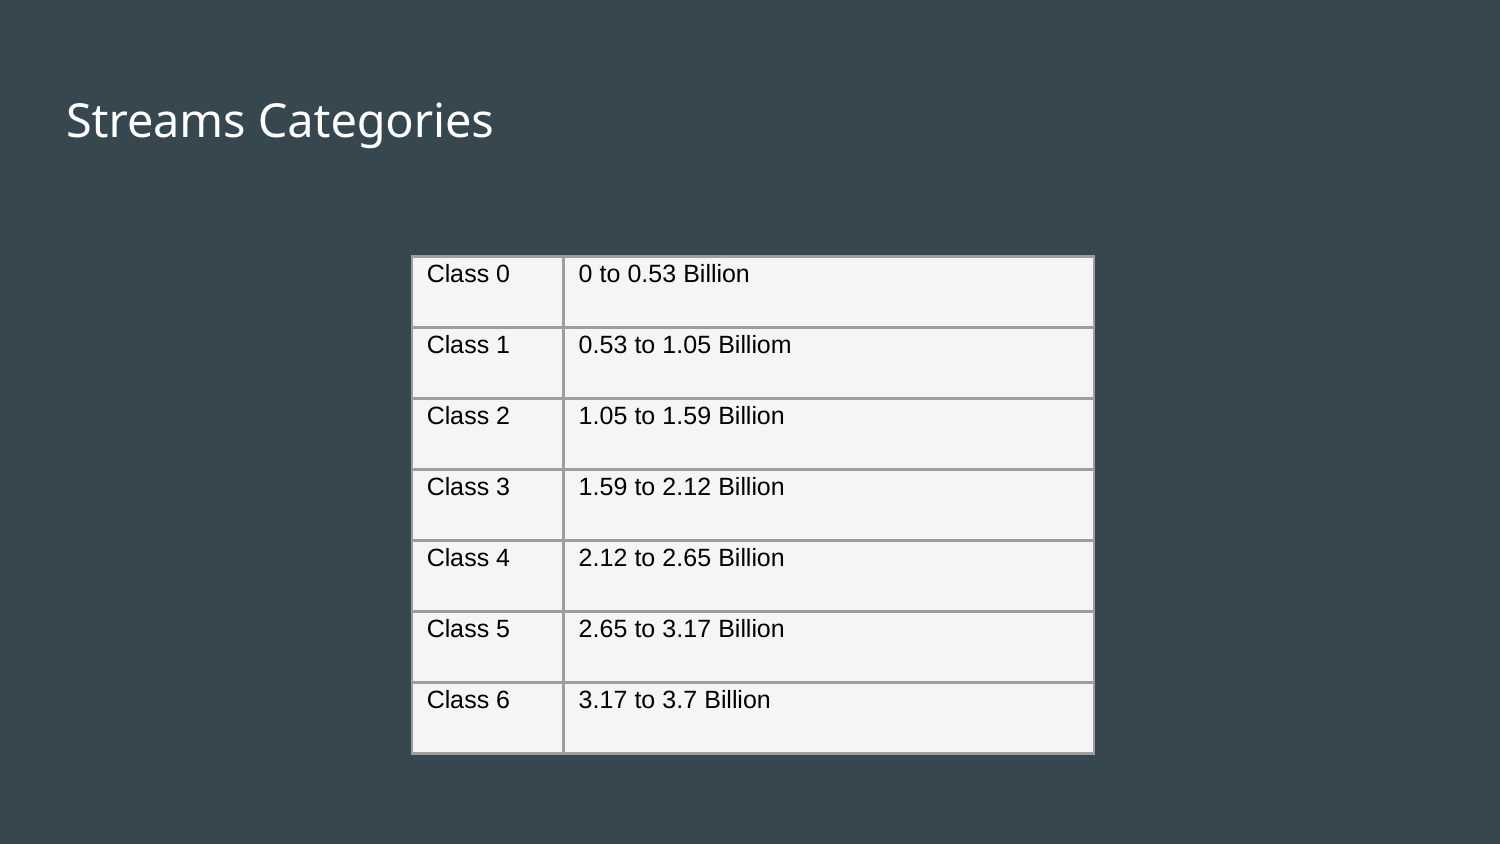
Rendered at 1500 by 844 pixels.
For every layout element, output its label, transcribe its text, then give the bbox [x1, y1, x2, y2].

table_cell 1.05 to 1.59 Billion [565, 400, 1093, 468]
table_cell Class 1 [413, 329, 562, 397]
title Streams Categories [51, 72, 1449, 167]
table_cell 3.17 to 3.7 Billion [565, 684, 1093, 752]
table_cell 2.12 to 2.65 Billion [565, 542, 1093, 610]
table_cell Class 6 [413, 684, 562, 752]
table_cell 1.59 to 2.12 Billion [565, 471, 1093, 539]
table_header Class 0 [413, 258, 562, 326]
table_cell Class 2 [413, 400, 562, 468]
table_cell Class 5 [413, 613, 562, 681]
table_cell 2.65 to 3.17 Billion [565, 613, 1093, 681]
table_header 0 to 0.53 Billion [565, 258, 1093, 326]
table_cell 0.53 to 1.05 Billiom [565, 329, 1093, 397]
table_cell Class 4 [413, 542, 562, 610]
table_cell Class 3 [413, 471, 562, 539]
